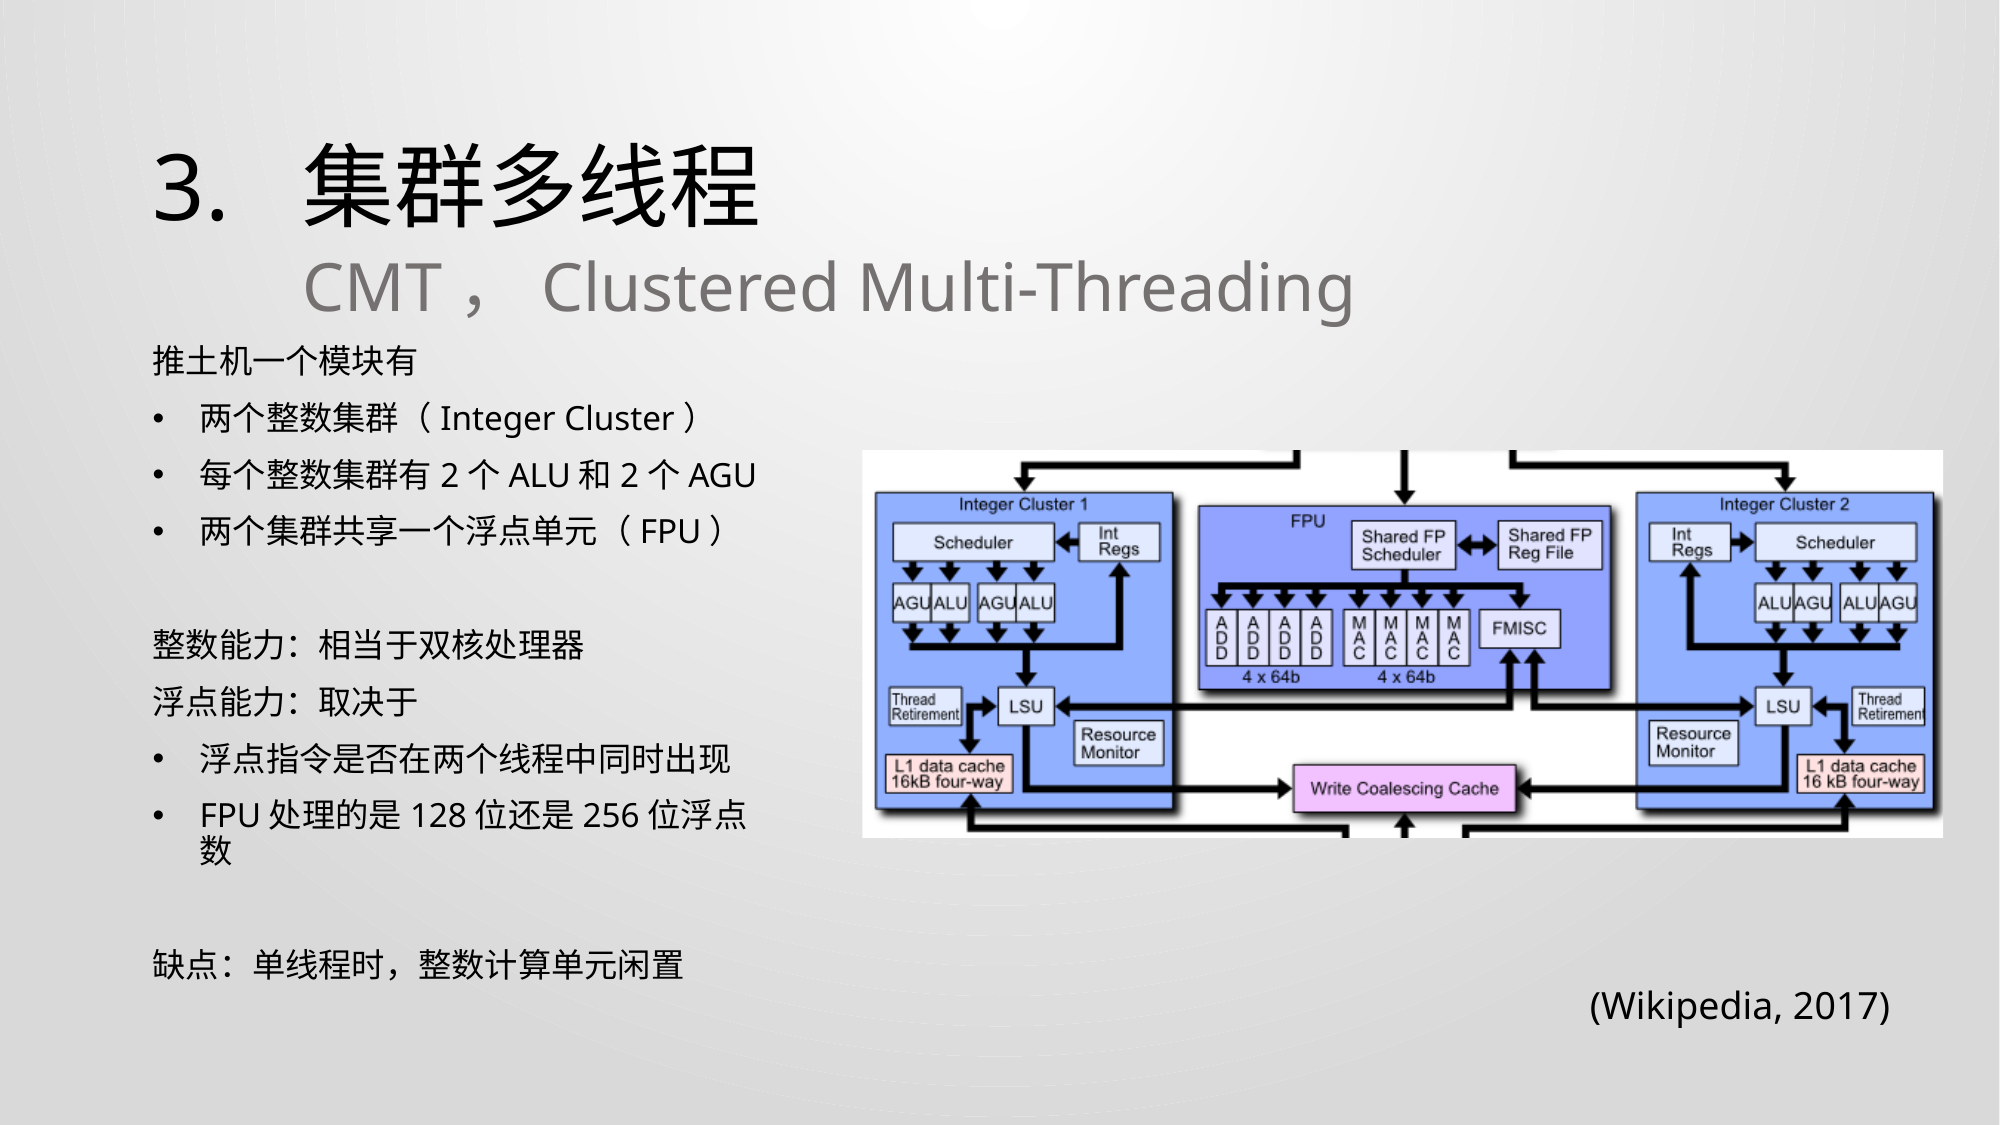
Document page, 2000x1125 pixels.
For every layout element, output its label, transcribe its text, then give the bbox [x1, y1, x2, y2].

title 3. 集群多线程 CMT，Clustered Multi-Threading [137, 75, 1475, 338]
list 推土机一个模块有 两个整数集群（Integer Cluster） 每个整数集群有2个ALU和2个AGU 两个集群共享一个浮点单元（FPU） 整数能力：相当于双核处理器 浮点能力：取决于 浮点指令是否在两个线程中同时出现 FPU处理的是128位还是256位浮点数 缺点：单线程时，整数计算单元闲置 [137, 337, 783, 963]
text_box (Wikipedia, 2017) [1565, 974, 1906, 1035]
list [862, 449, 1944, 838]
